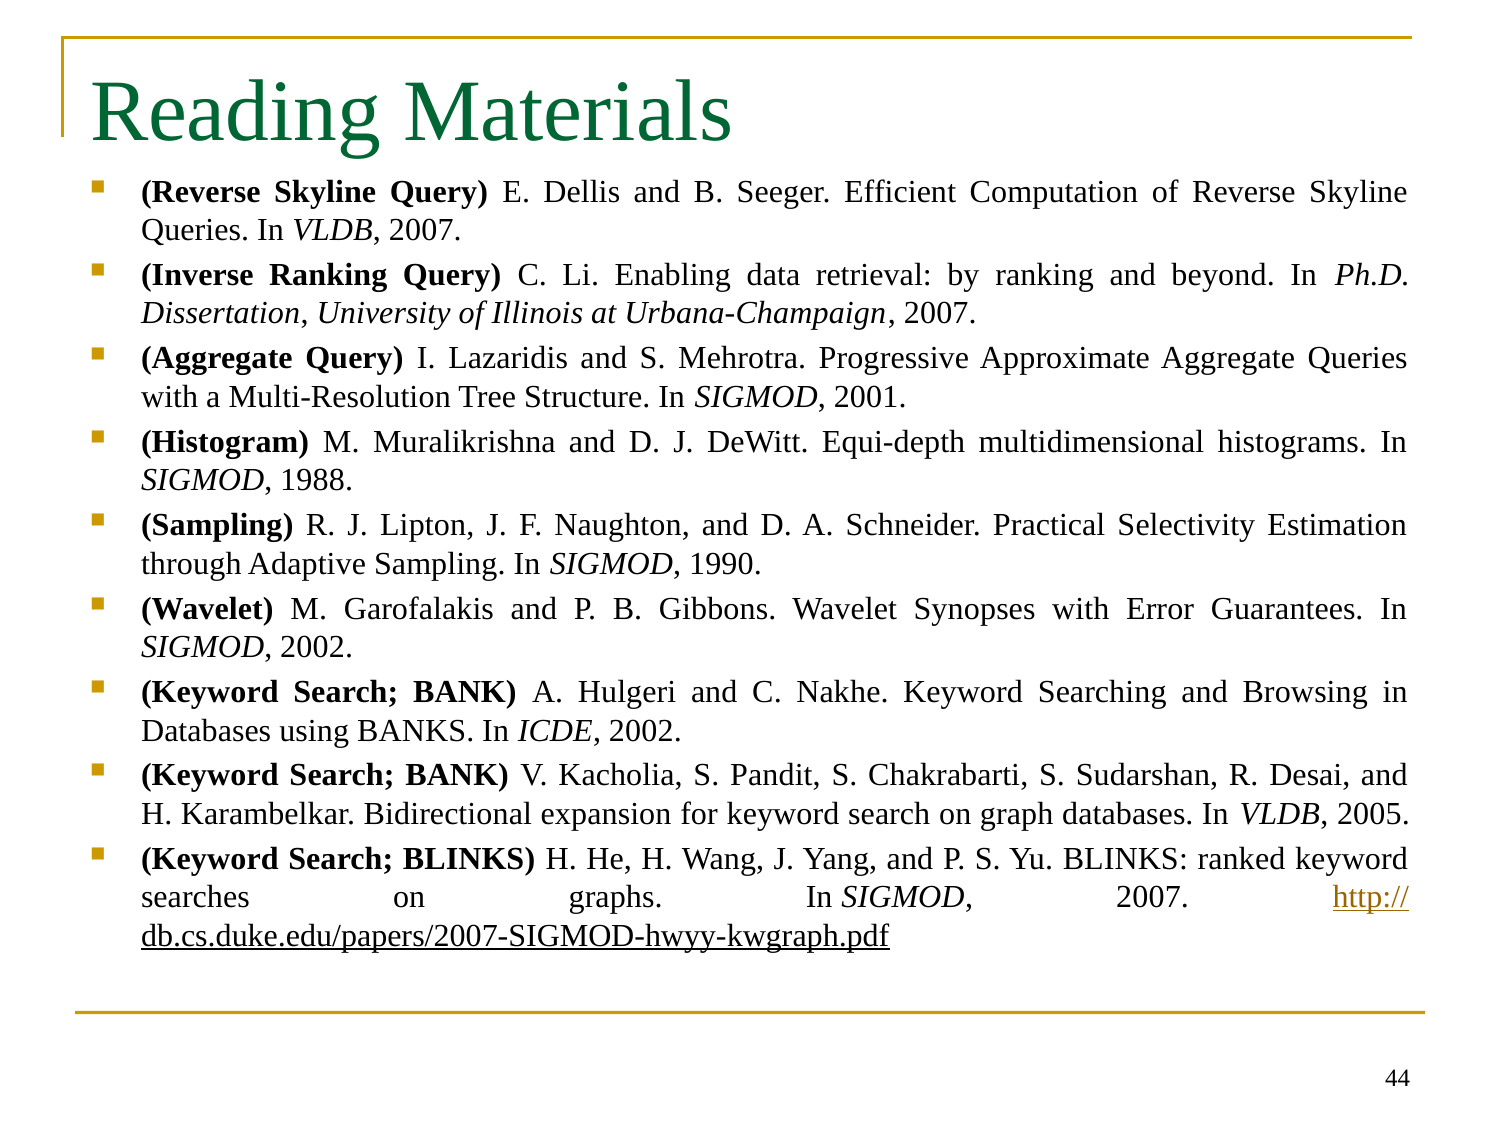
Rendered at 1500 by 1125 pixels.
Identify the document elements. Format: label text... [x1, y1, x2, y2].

title Reading Materials [75, 45, 1425, 162]
list (Reverse Skyline Query) E. Dellis and B. Seeger. Efficient Computation of Reverse Skyline Queries. In VLDB, 2007. (Inverse Ranking Query) C. Li. Enabling data retrieval: by ranking and beyond. In Ph.D. Dissertation, University of Illinois at Urbana-Champaign, 2007. (Aggregate Query) I. Lazaridis and S. Mehrotra. Progressive Approximate Aggregate Queries with a Multi-Resolution Tree Structure. In SIGMOD, 2001. (Histogram) M. Muralikrishna and D. J. DeWitt. Equi-depth multidimensional histograms. In SIGMOD, 1988. (Sampling) R. J. Lipton, J. F. Naughton, and D. A. Schneider. Practical Selectivity Estimation through Adaptive Sampling. In SIGMOD, 1990. (Wavelet) M. Garofalakis and P. B. Gibbons. Wavelet Synopses with Error Guarantees. In SIGMOD, 2002. (Keyword Search; BANK) A. Hulgeri and C. Nakhe. Keyword Searching and Browsing in Databases using BANKS. In ICDE, 2002. (Keyword Search; BANK) V. Kacholia, S. Pandit, S. Chakrabarti, S. Sudarshan, R. Desai, and H. Karambelkar. Bidirectional expansion for keyword search on graph databases. In VLDB, 2005. (Keyword Search; BLINKS) H. He, H. Wang, J. Yang, and P. S. Yu. BLINKS: ranked keyword searches on graphs. In SIGMOD, 2007. http://db.cs.duke.edu/papers/2007-SIGMOD-hwyy-kwgraph.pdf [75, 162, 1425, 1006]
slide_number 44 [1074, 1024, 1425, 1100]
